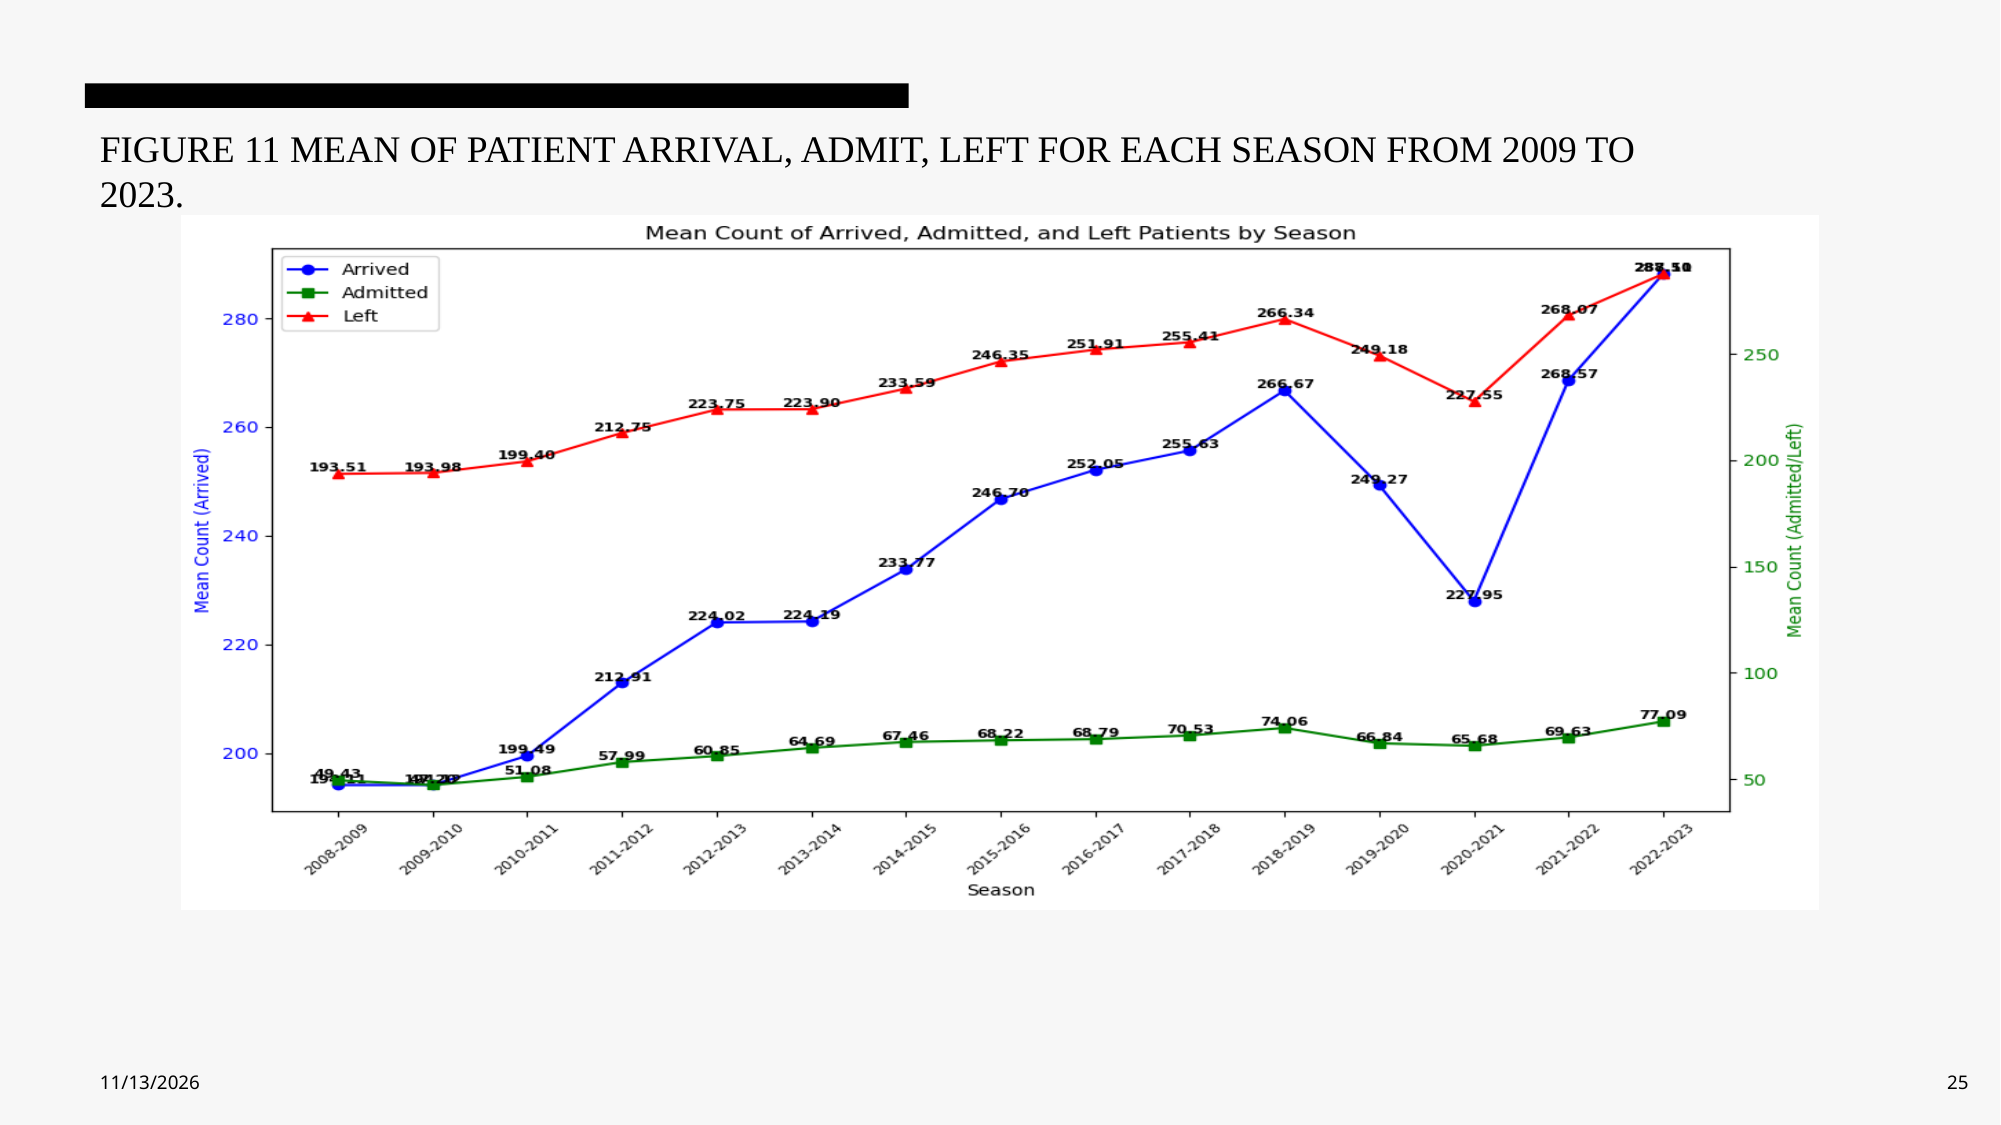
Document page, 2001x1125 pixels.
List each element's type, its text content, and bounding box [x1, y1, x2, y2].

slide_number 25 [1879, 1053, 1984, 1114]
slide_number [84, 1053, 535, 1114]
picture [181, 215, 1819, 910]
text_box Figure 11 Mean of Patient Arrival, Admit, left for each season from 2009 to 2023. [84, 118, 1671, 268]
